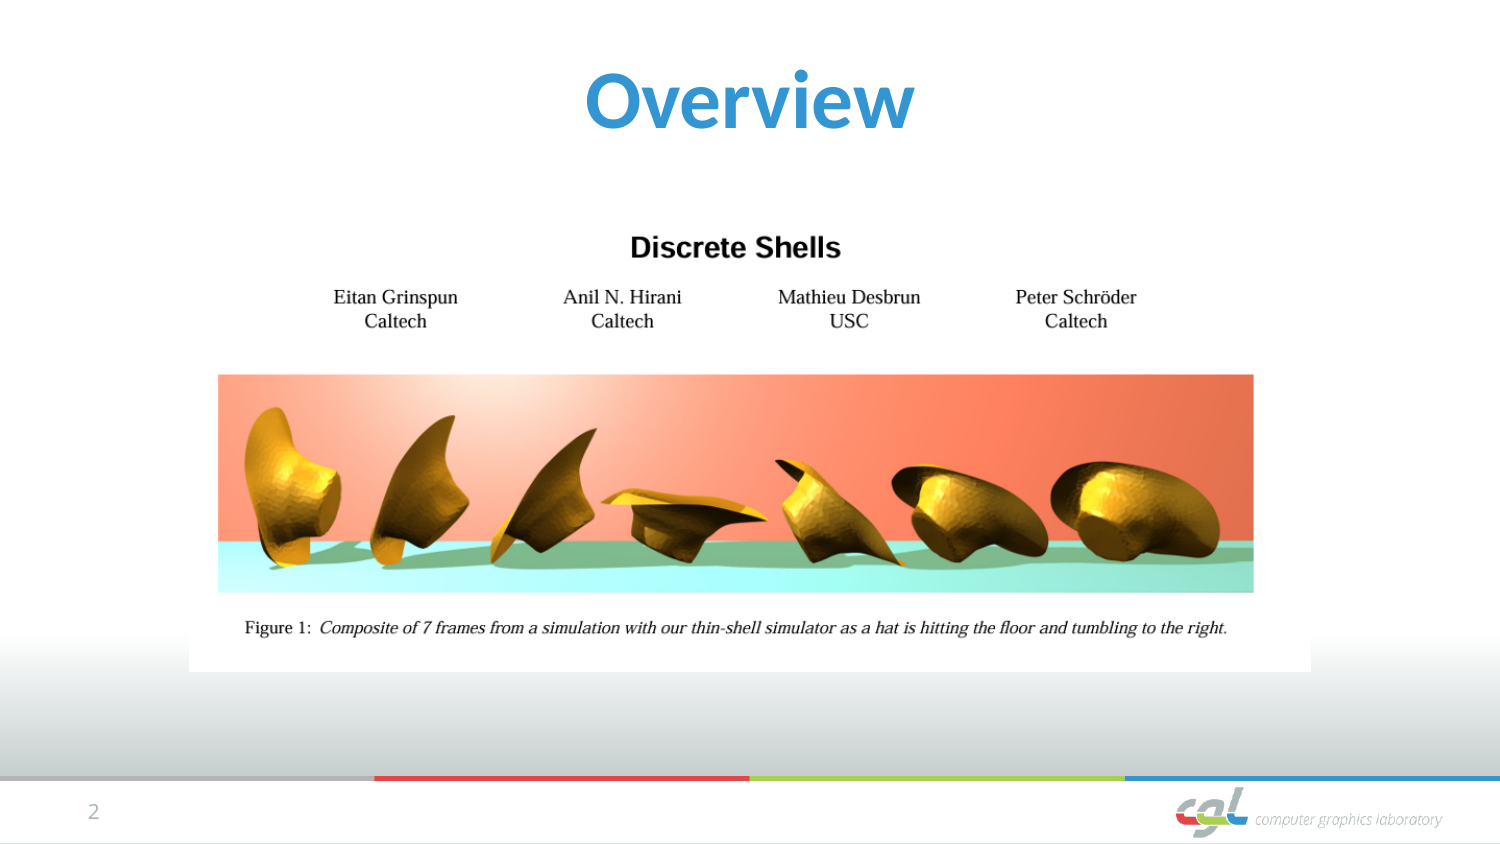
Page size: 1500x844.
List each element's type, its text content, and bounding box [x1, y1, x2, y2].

slide_number 2 [52, 800, 136, 824]
title Overview [52, 0, 1449, 116]
picture [189, 172, 1311, 672]
picture [0, 776, 1500, 844]
